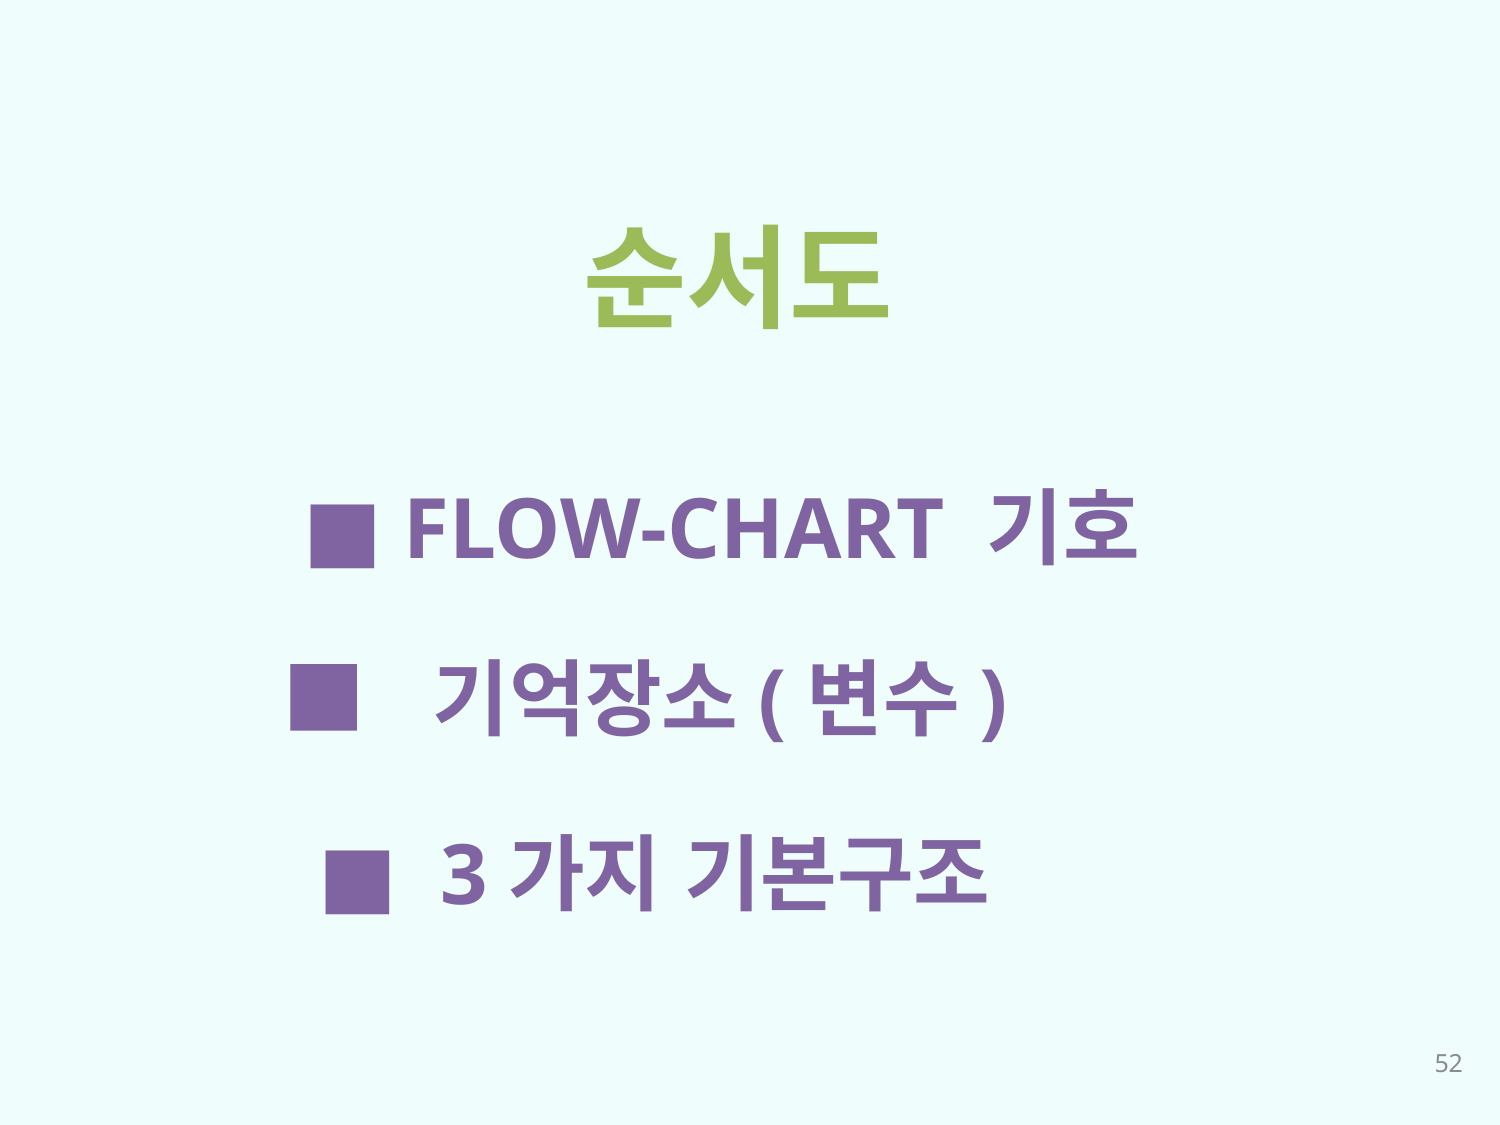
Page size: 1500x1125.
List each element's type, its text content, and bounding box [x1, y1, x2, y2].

text_box ■ FLOW-CHART 기호 [288, 468, 1155, 583]
text_box ■ 기억장소(변수) [267, 638, 1024, 754]
text_box ■ 3가지 기본구조 [303, 813, 1006, 929]
slide_number 52 [1128, 1035, 1478, 1095]
text_box 순서도 [567, 199, 909, 350]
